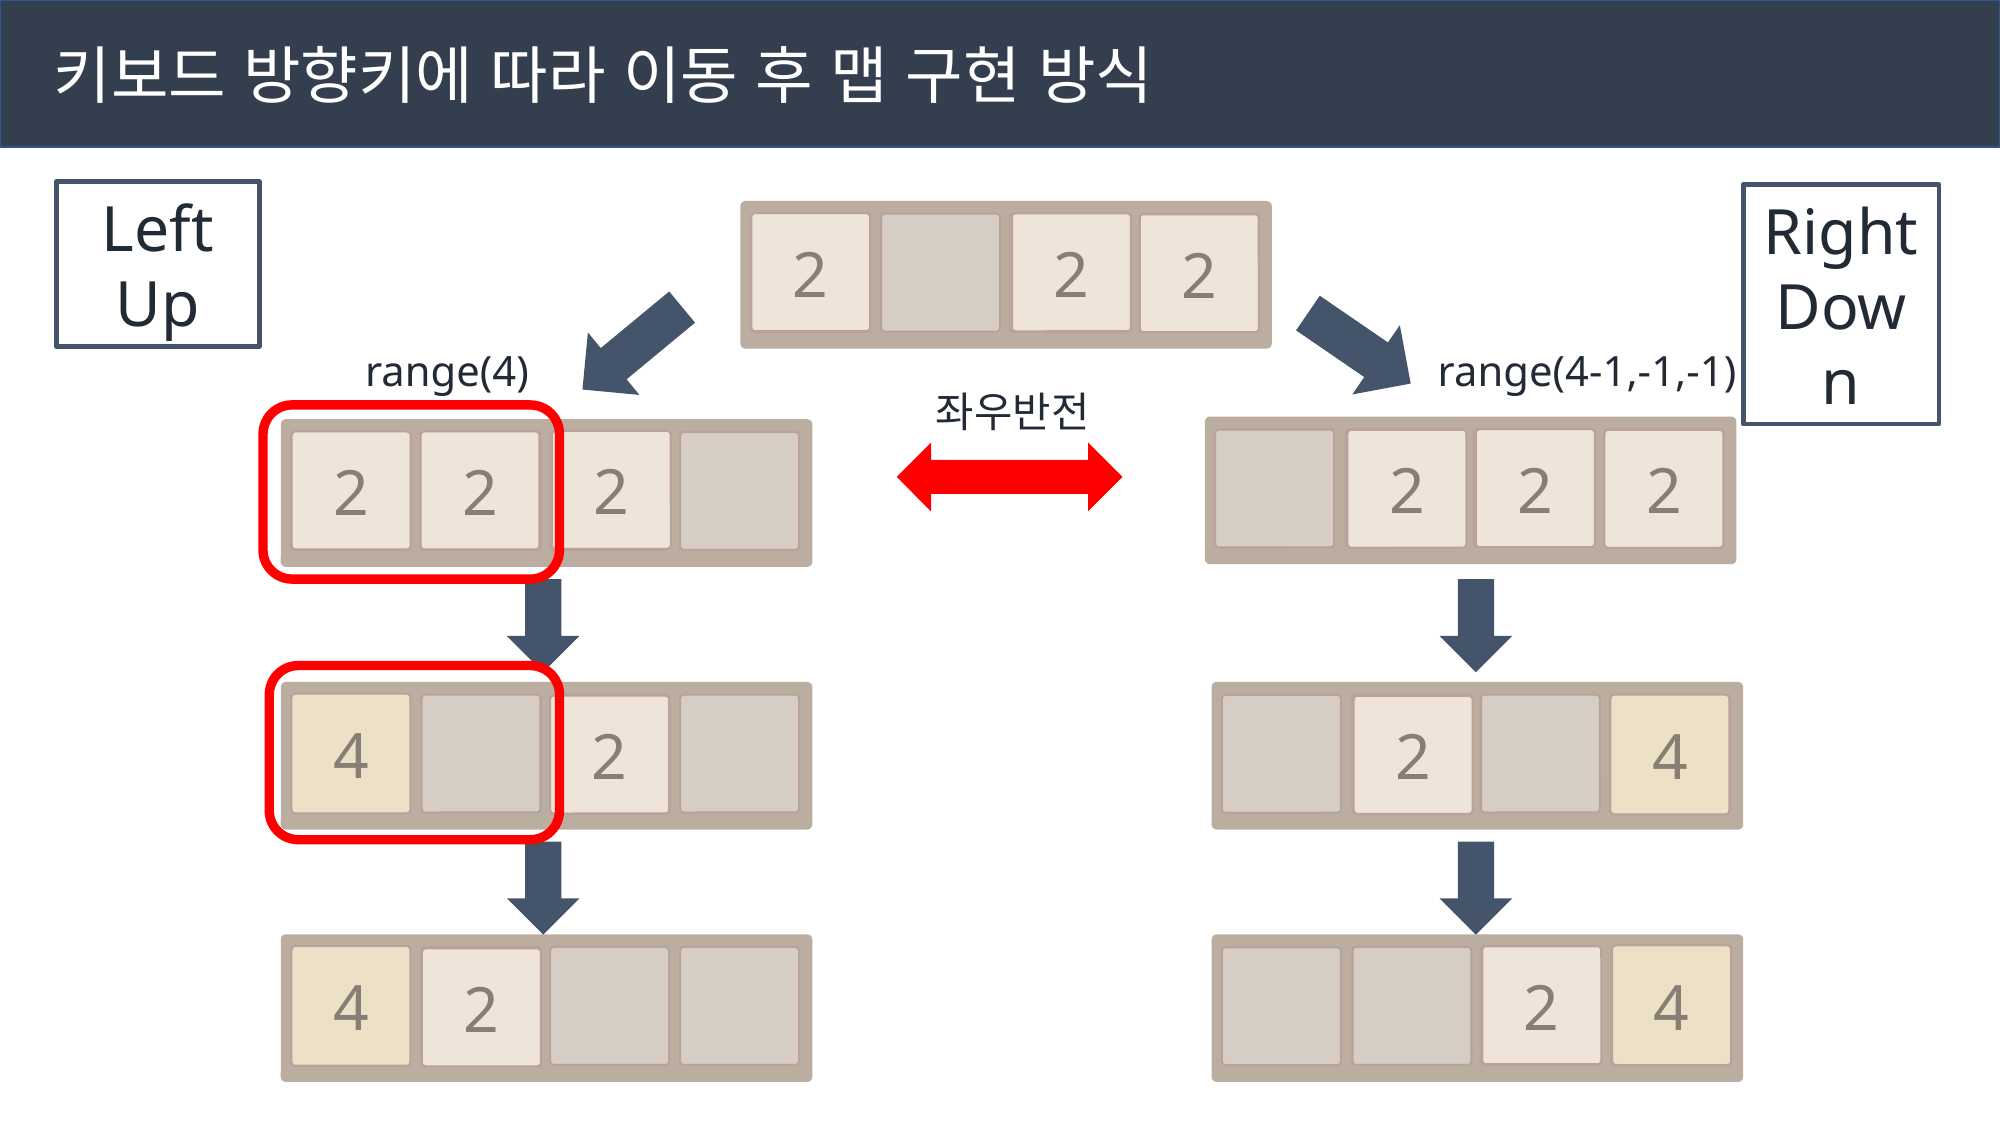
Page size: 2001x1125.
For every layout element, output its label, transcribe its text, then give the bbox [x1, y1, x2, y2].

text_box [1437, 840, 1515, 934]
text_box [1437, 578, 1515, 674]
text_box [0, 0, 2000, 148]
text_box 키보드 방향키에 따라 이동 후 맵 구현 방식 [38, 28, 1285, 118]
text_box Right Down [1743, 184, 1939, 425]
text_box [504, 840, 582, 934]
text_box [1211, 681, 1744, 830]
text_box [504, 578, 582, 669]
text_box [740, 200, 1272, 349]
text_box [280, 681, 813, 830]
text_box range(4-1,-1,-1) [1422, 337, 1777, 403]
text_box [581, 290, 697, 397]
text_box [261, 403, 557, 581]
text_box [280, 419, 813, 567]
text_box [896, 442, 1123, 512]
text_box range(4) [350, 337, 560, 403]
text_box Left Up [56, 181, 260, 347]
text_box [1294, 294, 1412, 396]
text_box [280, 934, 813, 1082]
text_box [1204, 416, 1737, 565]
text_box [1211, 934, 1744, 1082]
text_box [268, 664, 558, 841]
text_box 좌우반전 [921, 378, 1131, 444]
